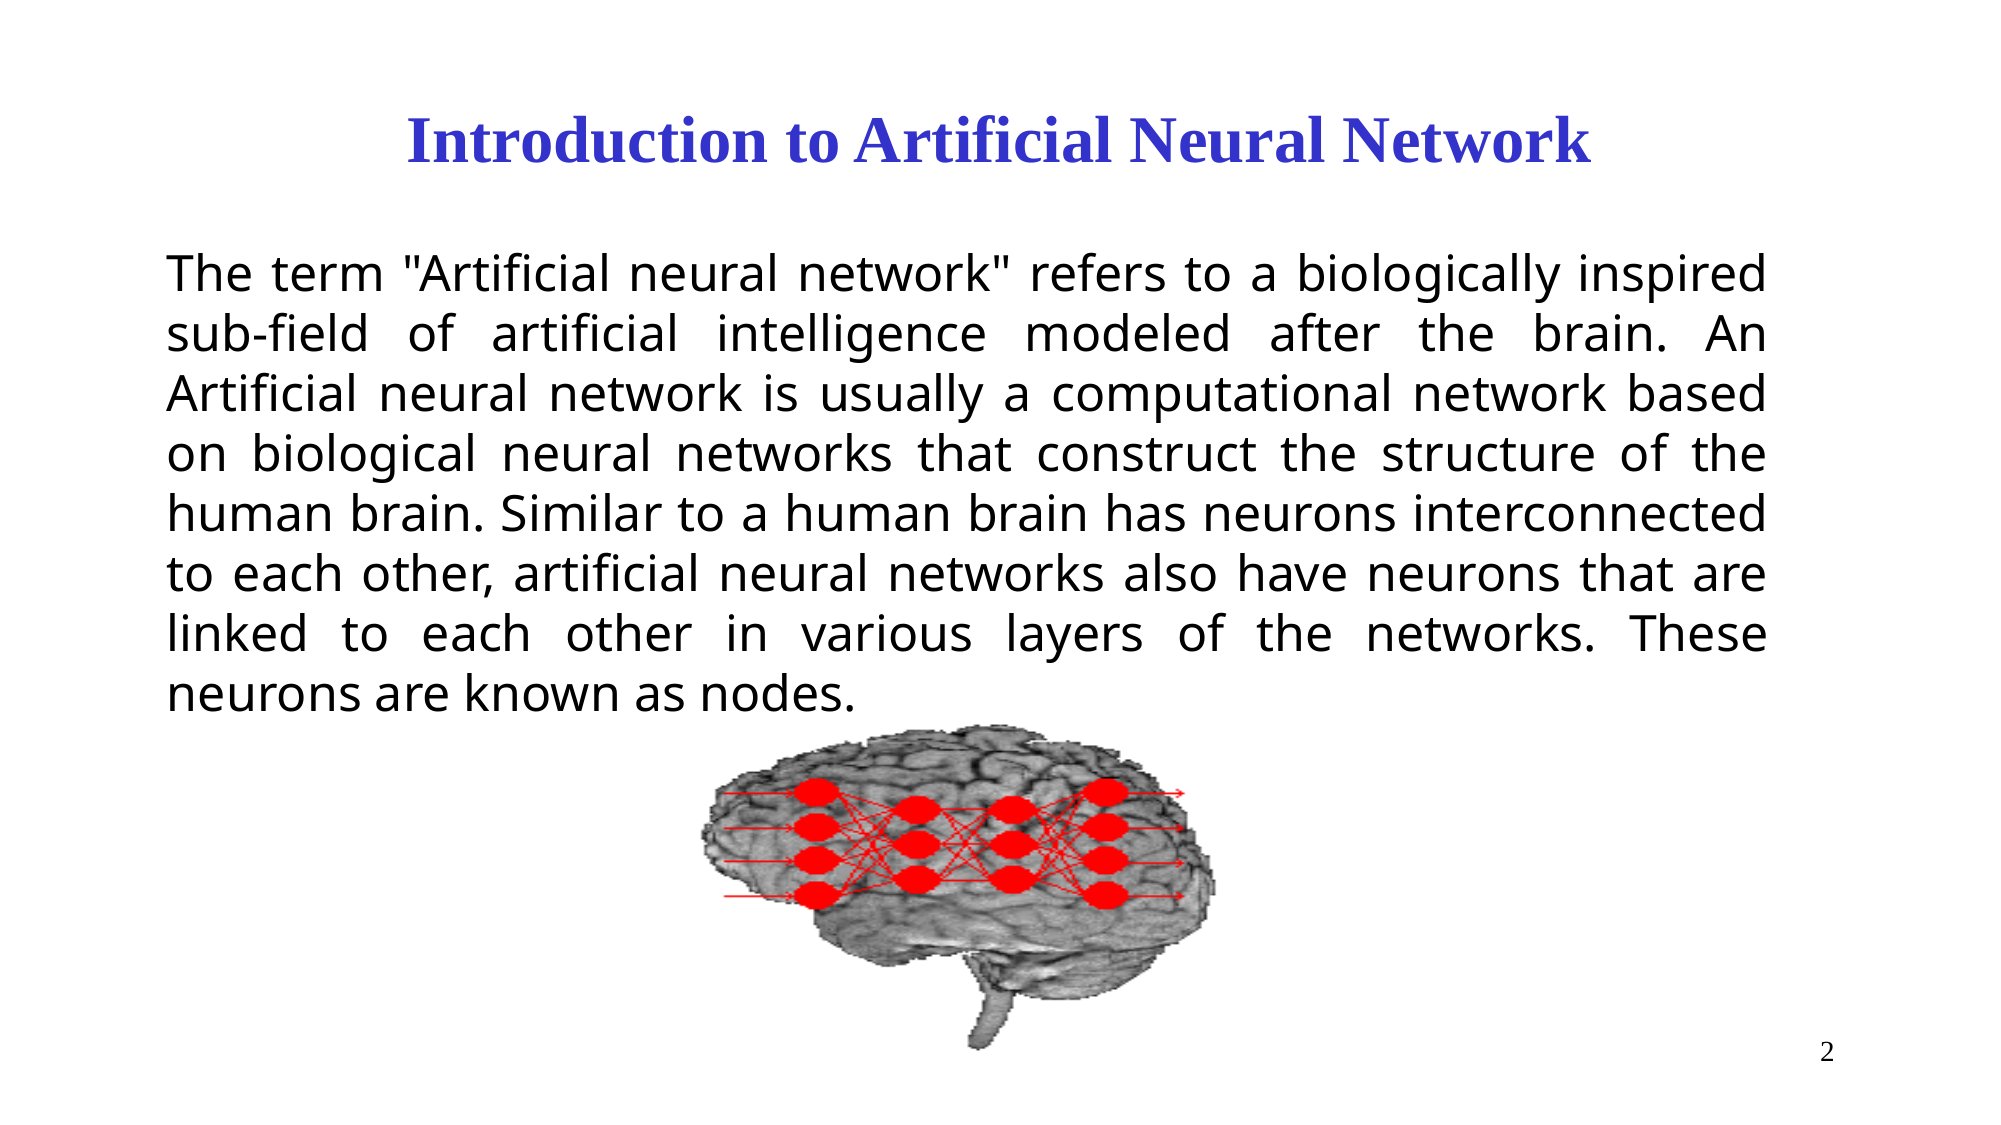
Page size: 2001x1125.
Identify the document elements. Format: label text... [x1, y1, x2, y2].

slide_number 2 [1433, 1024, 1851, 1101]
subtitle Introduction to Artificial Neural Network [0, 0, 2000, 272]
text_box The term "Artificial neural network" refers to a biologically inspired sub-field of artificial intelligence modeled after the brain. An Artificial neural network is usually a computational network based on biological neural networks that construct the structure of the human brain. Similar to a human brain has neurons interconnected to each other, artificial neural networks also have neurons that are linked to each other in various layers of the networks. These neurons are known as nodes. [152, 234, 1784, 729]
picture [680, 718, 1233, 1064]
